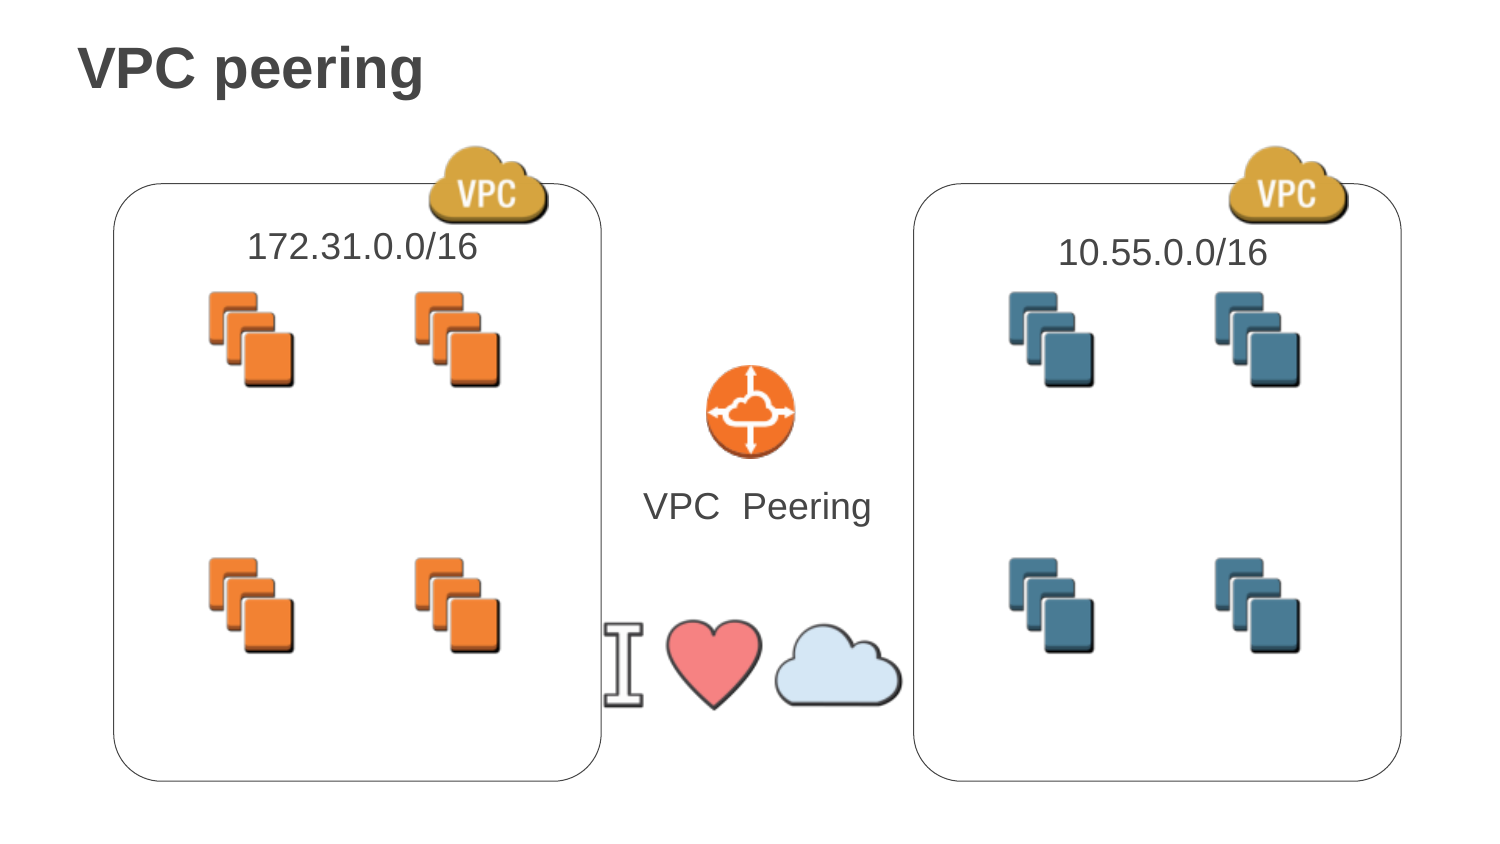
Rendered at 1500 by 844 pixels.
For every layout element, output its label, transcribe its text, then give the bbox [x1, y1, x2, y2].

text_box [913, 183, 1402, 782]
picture [990, 278, 1111, 399]
picture [1226, 122, 1349, 245]
picture [706, 365, 798, 460]
picture [395, 278, 517, 399]
text_box [113, 183, 602, 782]
picture [597, 509, 908, 820]
text_box VPC Peering [643, 481, 873, 508]
text_box 10.55.0.0/16 [1057, 228, 1269, 274]
picture [395, 544, 517, 665]
text_box 172.31.0.0/16 [246, 221, 479, 267]
picture [426, 122, 549, 245]
picture [990, 544, 1111, 665]
picture [190, 544, 311, 665]
picture [1195, 544, 1317, 665]
text_box VPC peering [77, 30, 426, 101]
picture [1195, 278, 1317, 399]
picture [190, 278, 311, 399]
